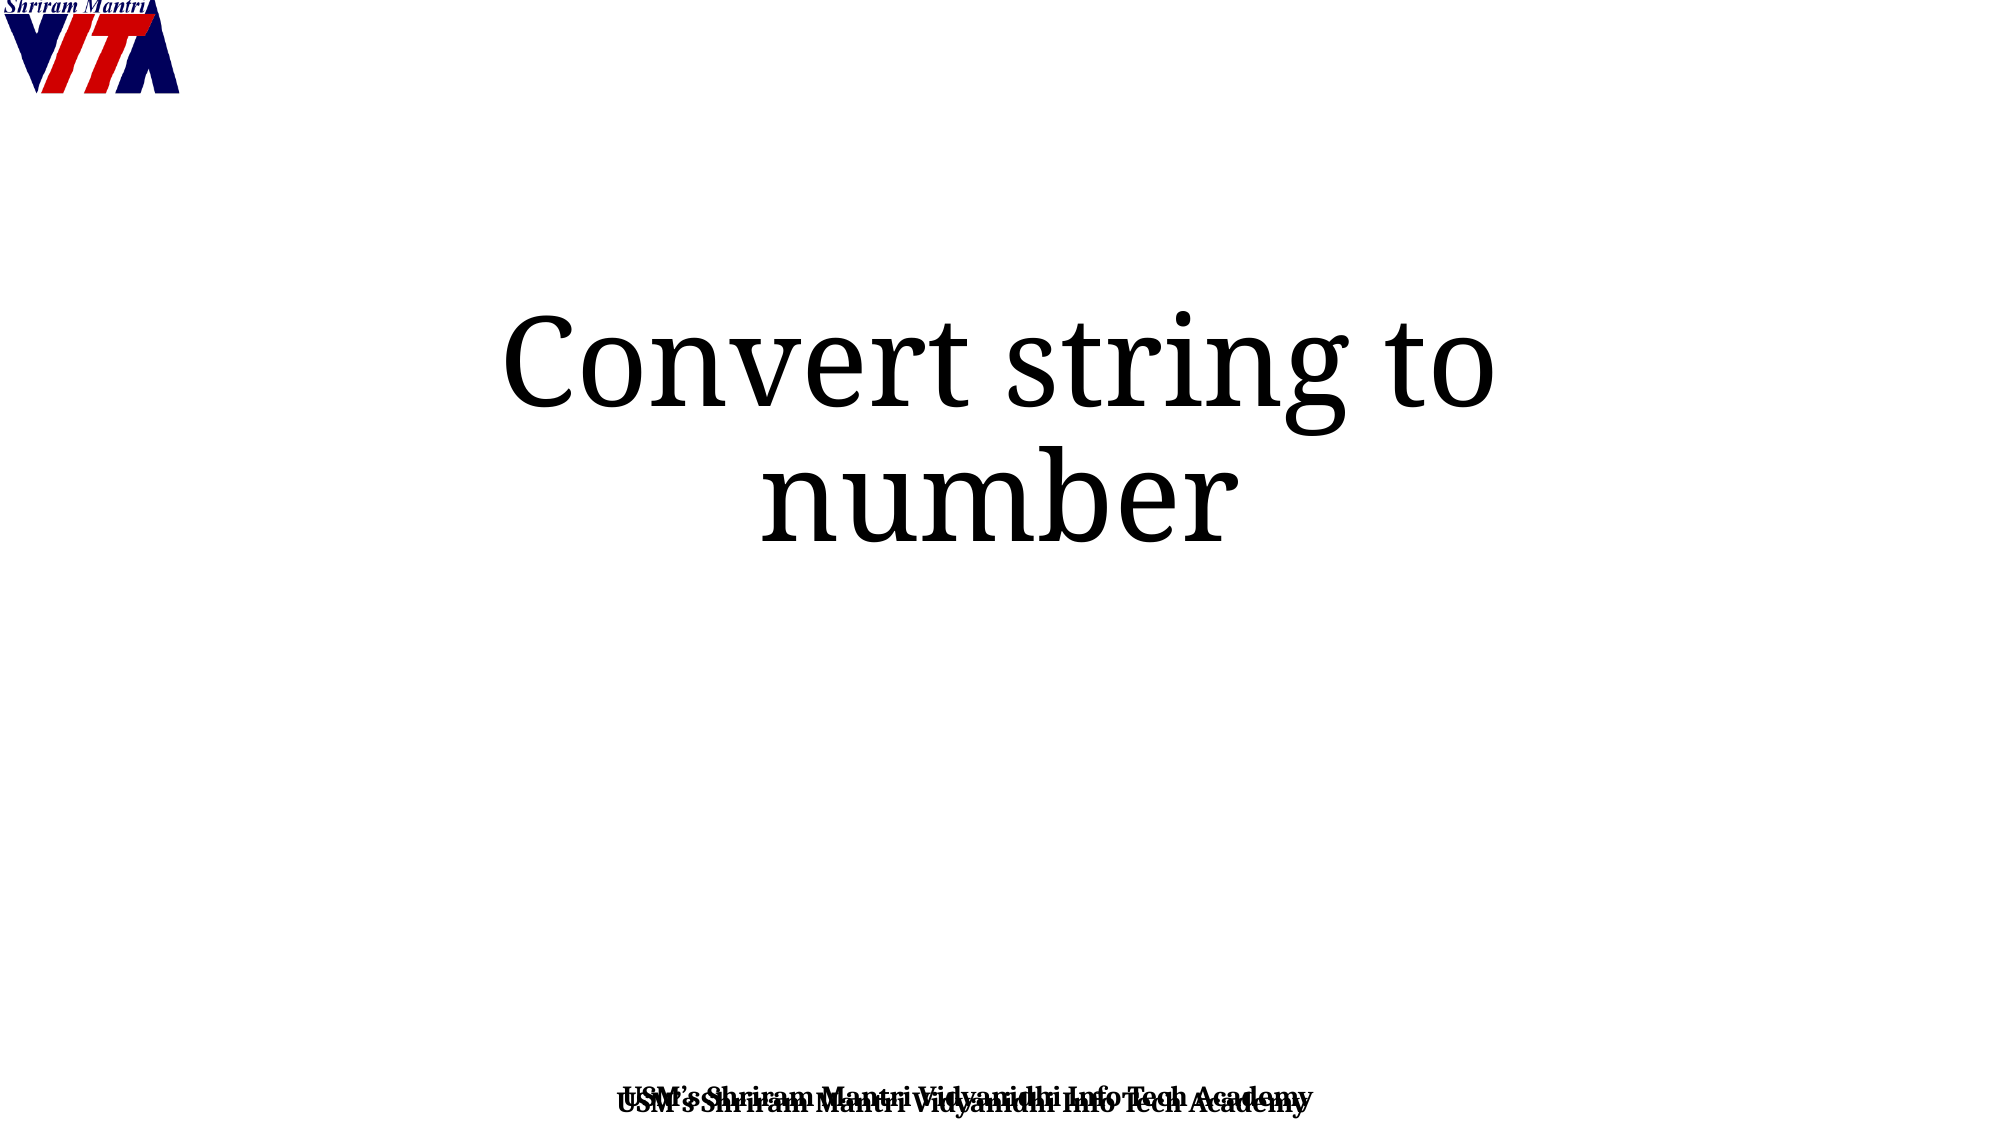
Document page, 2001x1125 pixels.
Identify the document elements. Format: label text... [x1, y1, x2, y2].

title Convert string to number [249, 184, 1750, 576]
picture [0, 0, 197, 114]
